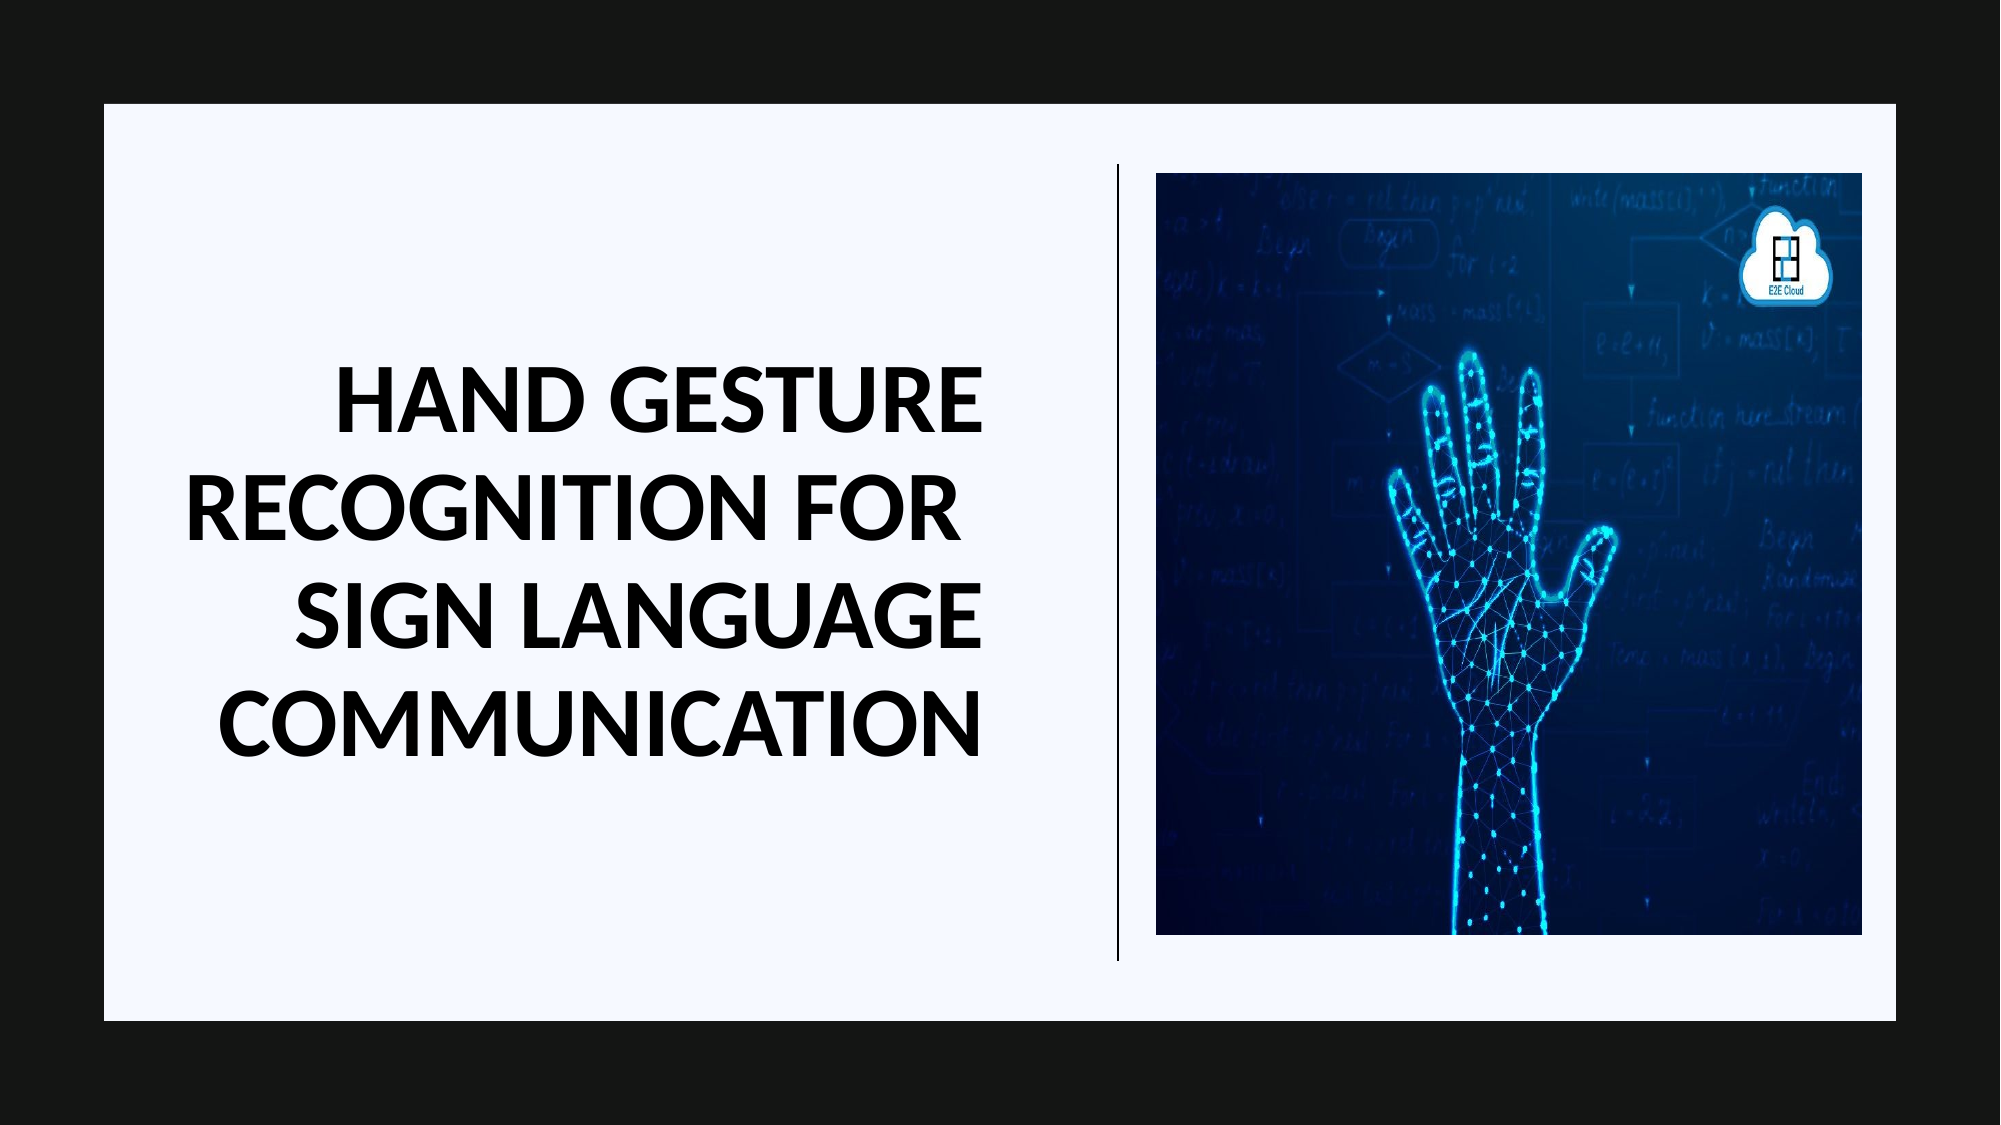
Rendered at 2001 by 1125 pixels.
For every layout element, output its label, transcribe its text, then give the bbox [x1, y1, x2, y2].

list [1156, 172, 1863, 936]
title Hand Gesture Recognition for Sign Language Communication [104, 514, 1000, 611]
